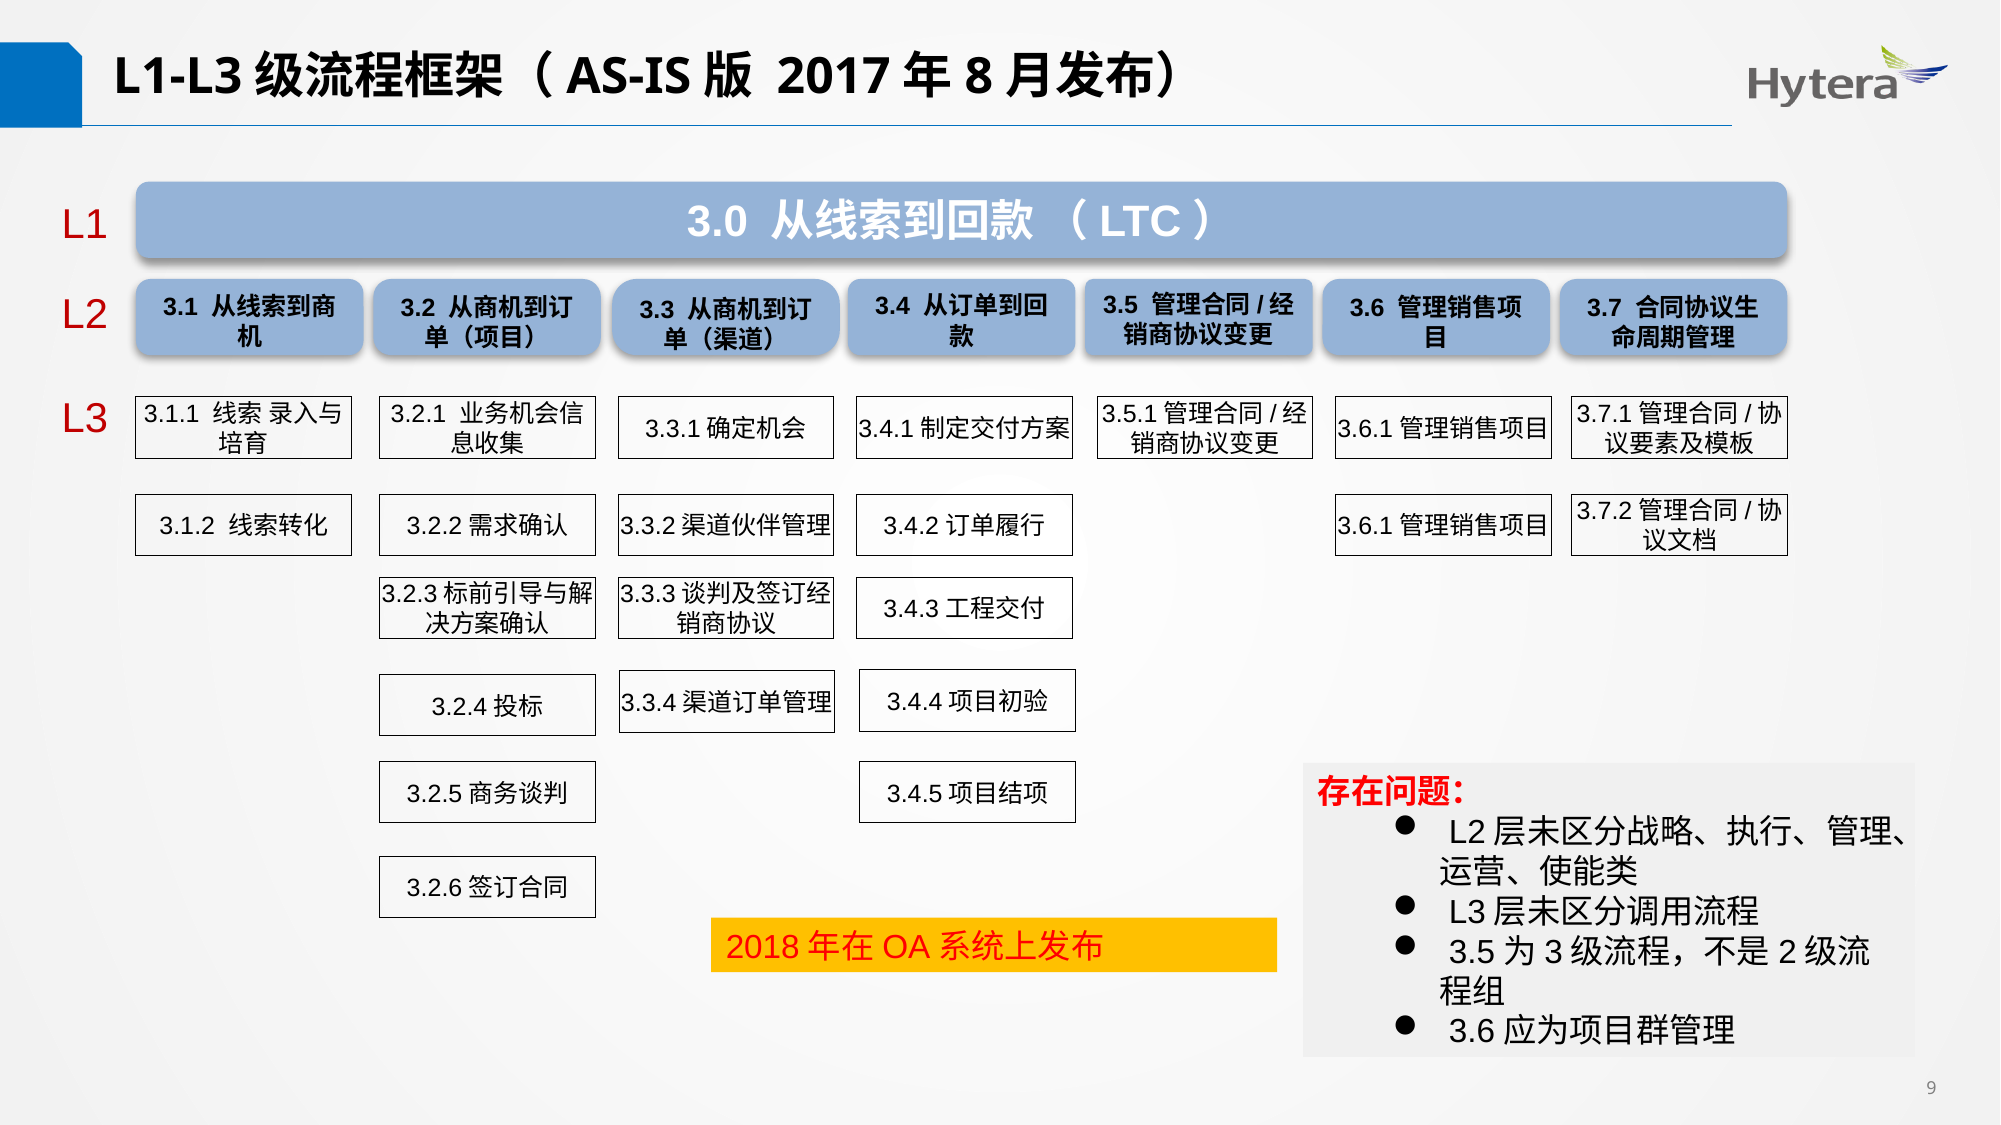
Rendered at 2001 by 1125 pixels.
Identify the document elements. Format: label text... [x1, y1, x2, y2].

picture [1754, 45, 1948, 107]
text_box L1-L3级流程框架（AS-IS版 2017年8月发布） [112, 12, 1754, 134]
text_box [50, 181, 1788, 918]
text_box 存在问题： L2层未区分战略、执行、管理、运营、使能类 L3层未区分调用流程 3.5为3级流程，不是2级流程组 3.6应为项目群管理 [1303, 762, 1915, 1057]
text_box 2018年在OA系统上发布 [711, 929, 1278, 973]
